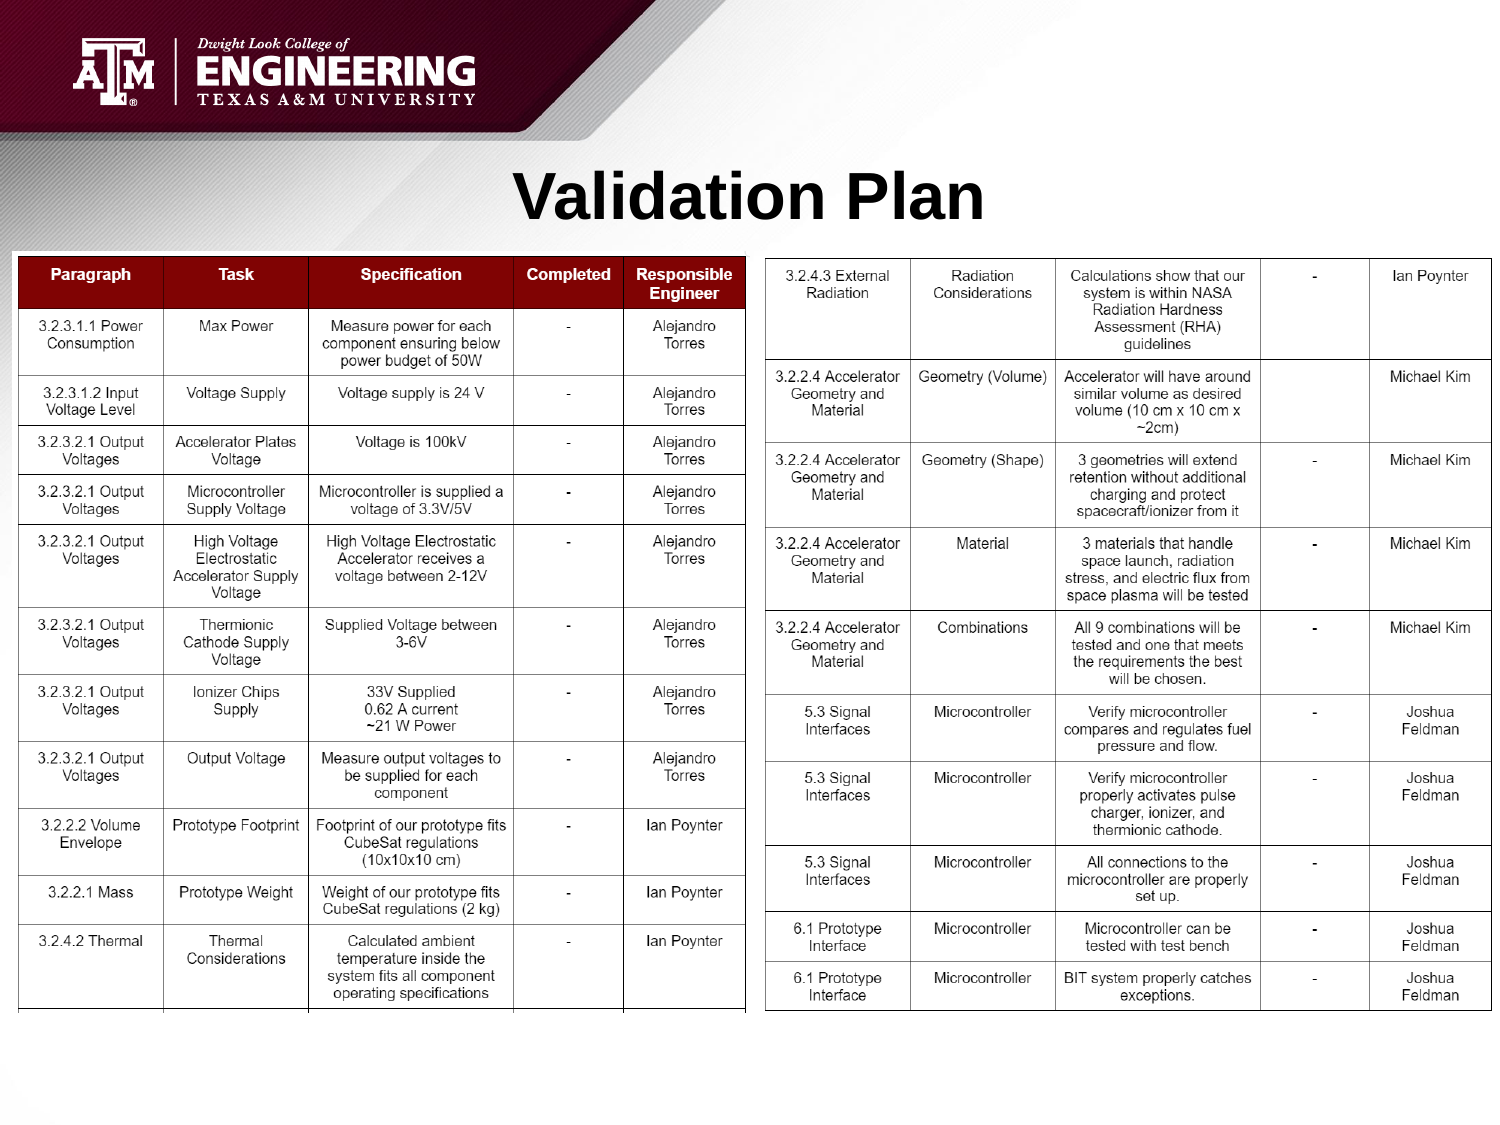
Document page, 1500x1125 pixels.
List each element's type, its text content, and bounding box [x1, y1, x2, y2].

picture [0, 0, 1500, 1125]
title Validation Plan [75, 126, 1425, 259]
